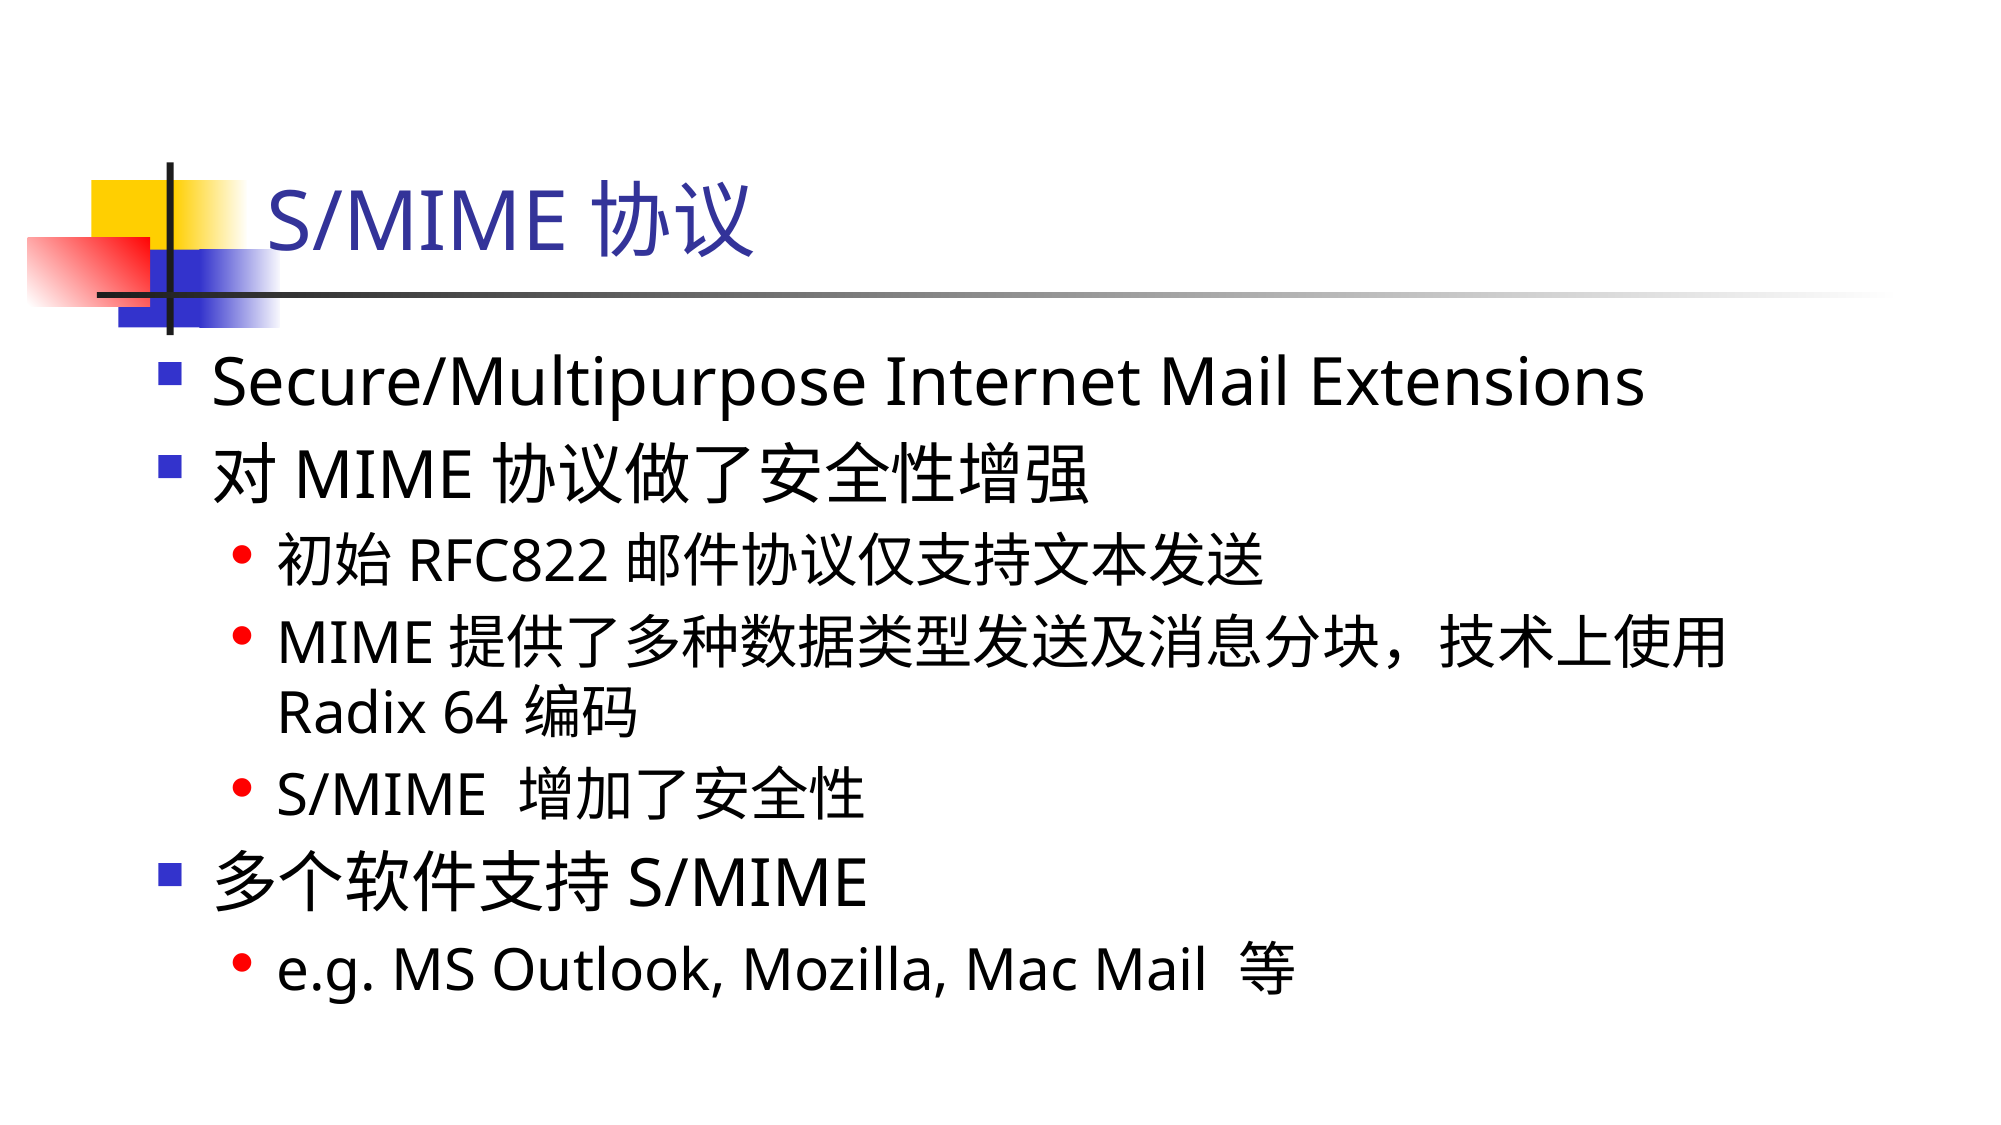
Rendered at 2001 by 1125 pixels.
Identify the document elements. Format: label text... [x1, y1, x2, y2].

list Secure/Multipurpose Internet Mail Extensions 对MIME协议做了安全性增强 初始RFC822邮件协议仅支持文本发送 MIME提供了多种数据类型发送及消息分块，技术上使用Radix 64编码 S/MIME 增加了安全性 多个软件支持S/MIME e.g. MS Outlook, Mozilla, Mac Mail 等 [139, 331, 1840, 1006]
title S/MIME协议 [251, 35, 1957, 275]
